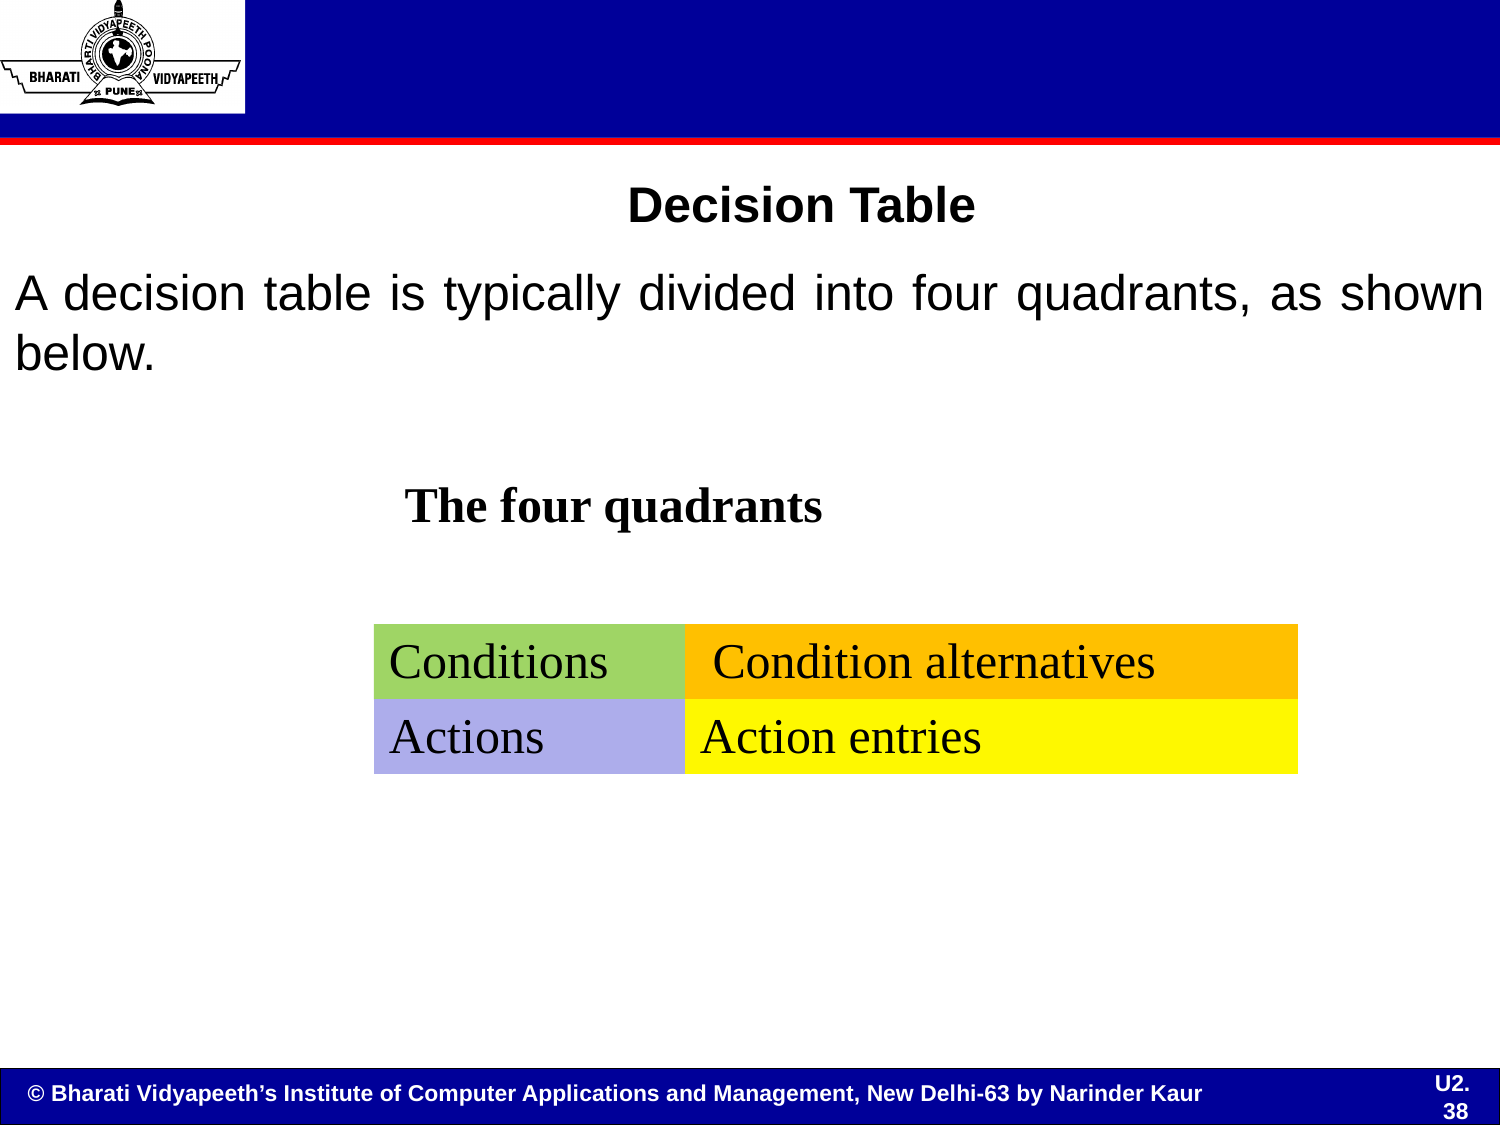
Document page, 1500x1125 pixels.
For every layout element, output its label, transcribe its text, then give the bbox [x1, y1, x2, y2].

text_box Decision Table [612, 165, 1069, 241]
table_cell Actions [374, 699, 685, 774]
table_header Condition alternatives [685, 624, 1298, 699]
text_box [46, 188, 1422, 253]
text_box The four quadrants [389, 464, 851, 540]
table_cell Action entries [685, 699, 1298, 774]
text_box A decision table is typically divided into four quadrants, as shown below. [0, 253, 1500, 388]
picture [0, 0, 241, 106]
table_header Conditions [374, 624, 685, 699]
